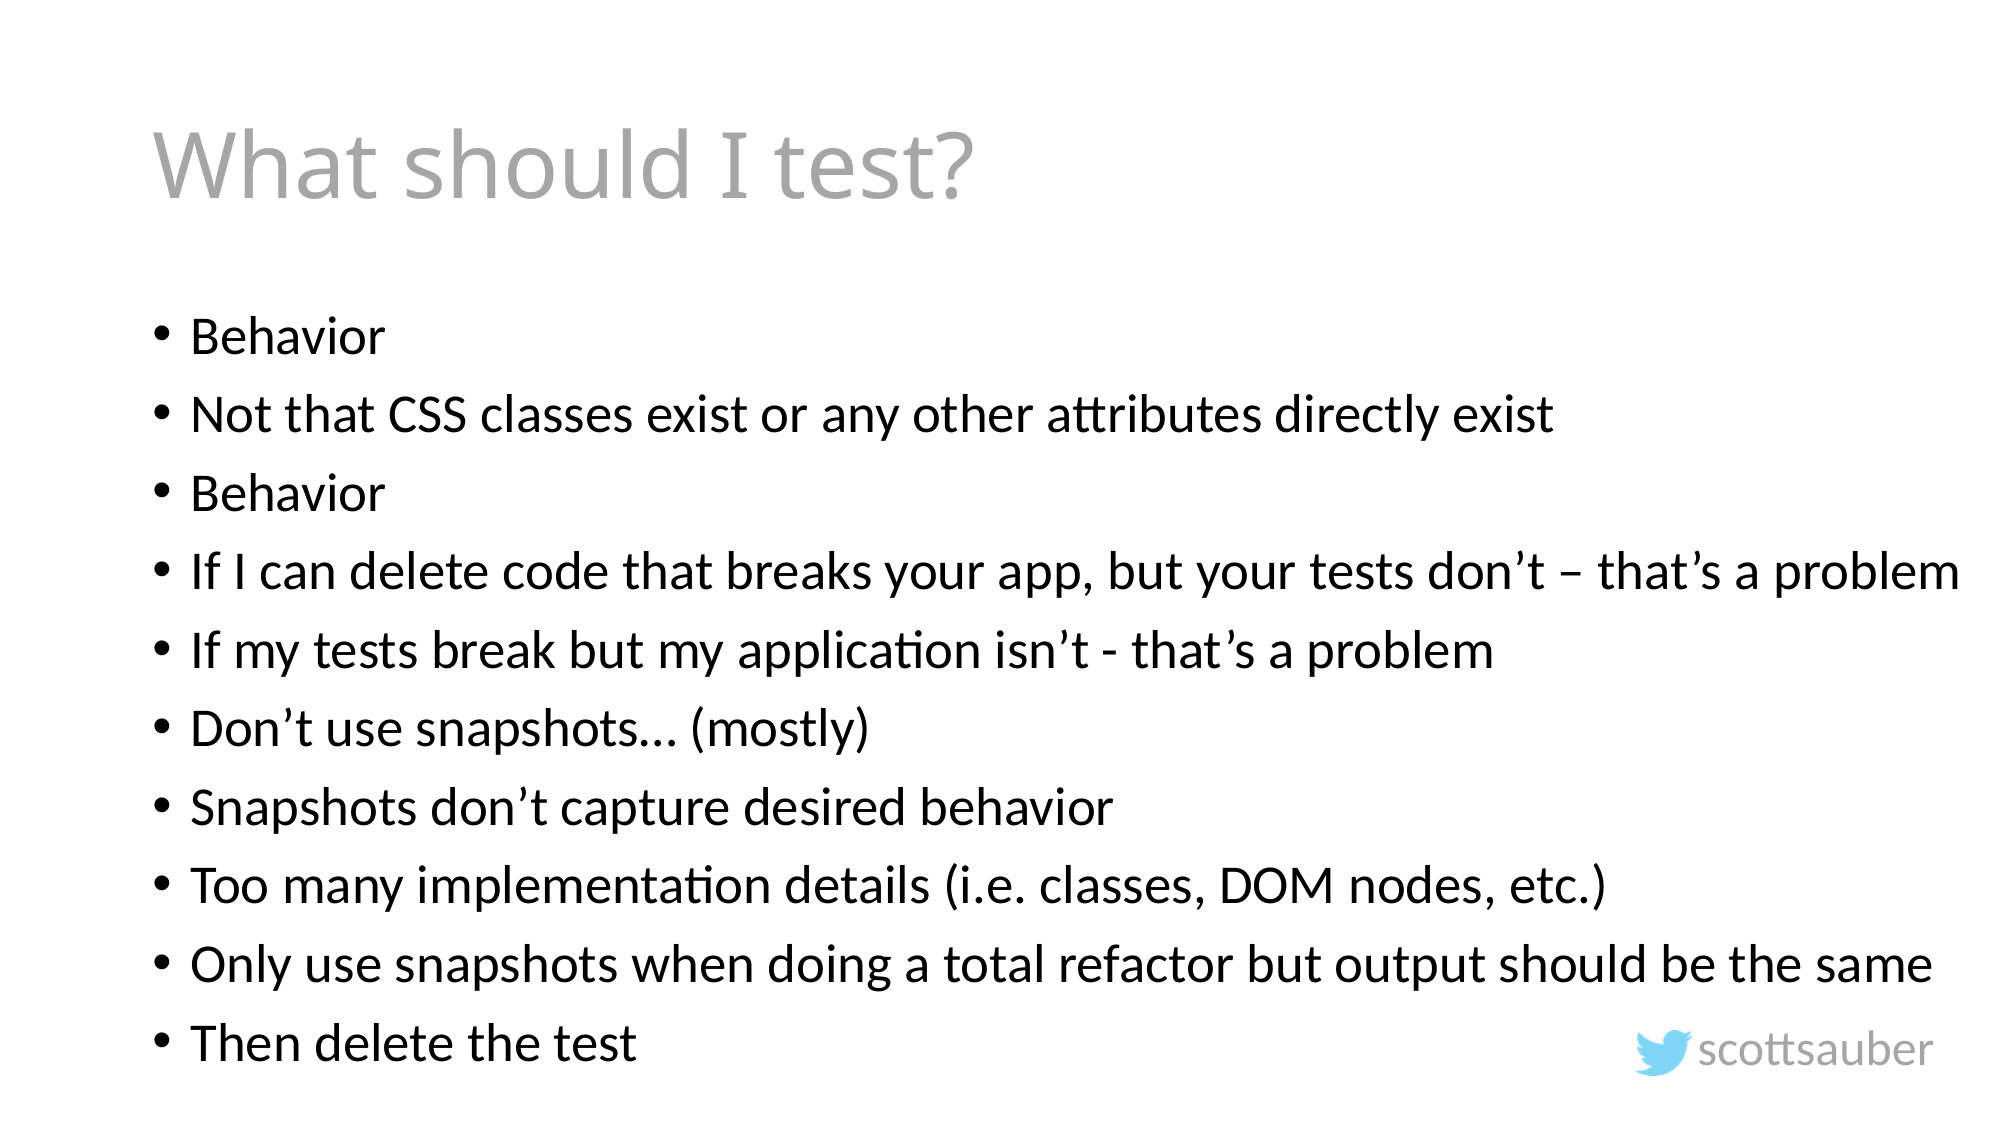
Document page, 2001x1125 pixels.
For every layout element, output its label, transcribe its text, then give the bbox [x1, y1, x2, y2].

list Behavior Not that CSS classes exist or any other attributes directly exist Behavior If I can delete code that breaks your app, but your tests don’t – that’s a problem If my tests break but my application isn’t - that’s a problem Don’t use snapshots… (mostly) Snapshots don’t capture desired behavior Too many implementation details (i.e. classes, DOM nodes, etc.) Only use snapshots when doing a total refactor but output should be the same Then delete the test [137, 299, 1986, 1125]
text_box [1635, 1014, 1986, 1093]
title What should I test? [137, 59, 1863, 278]
